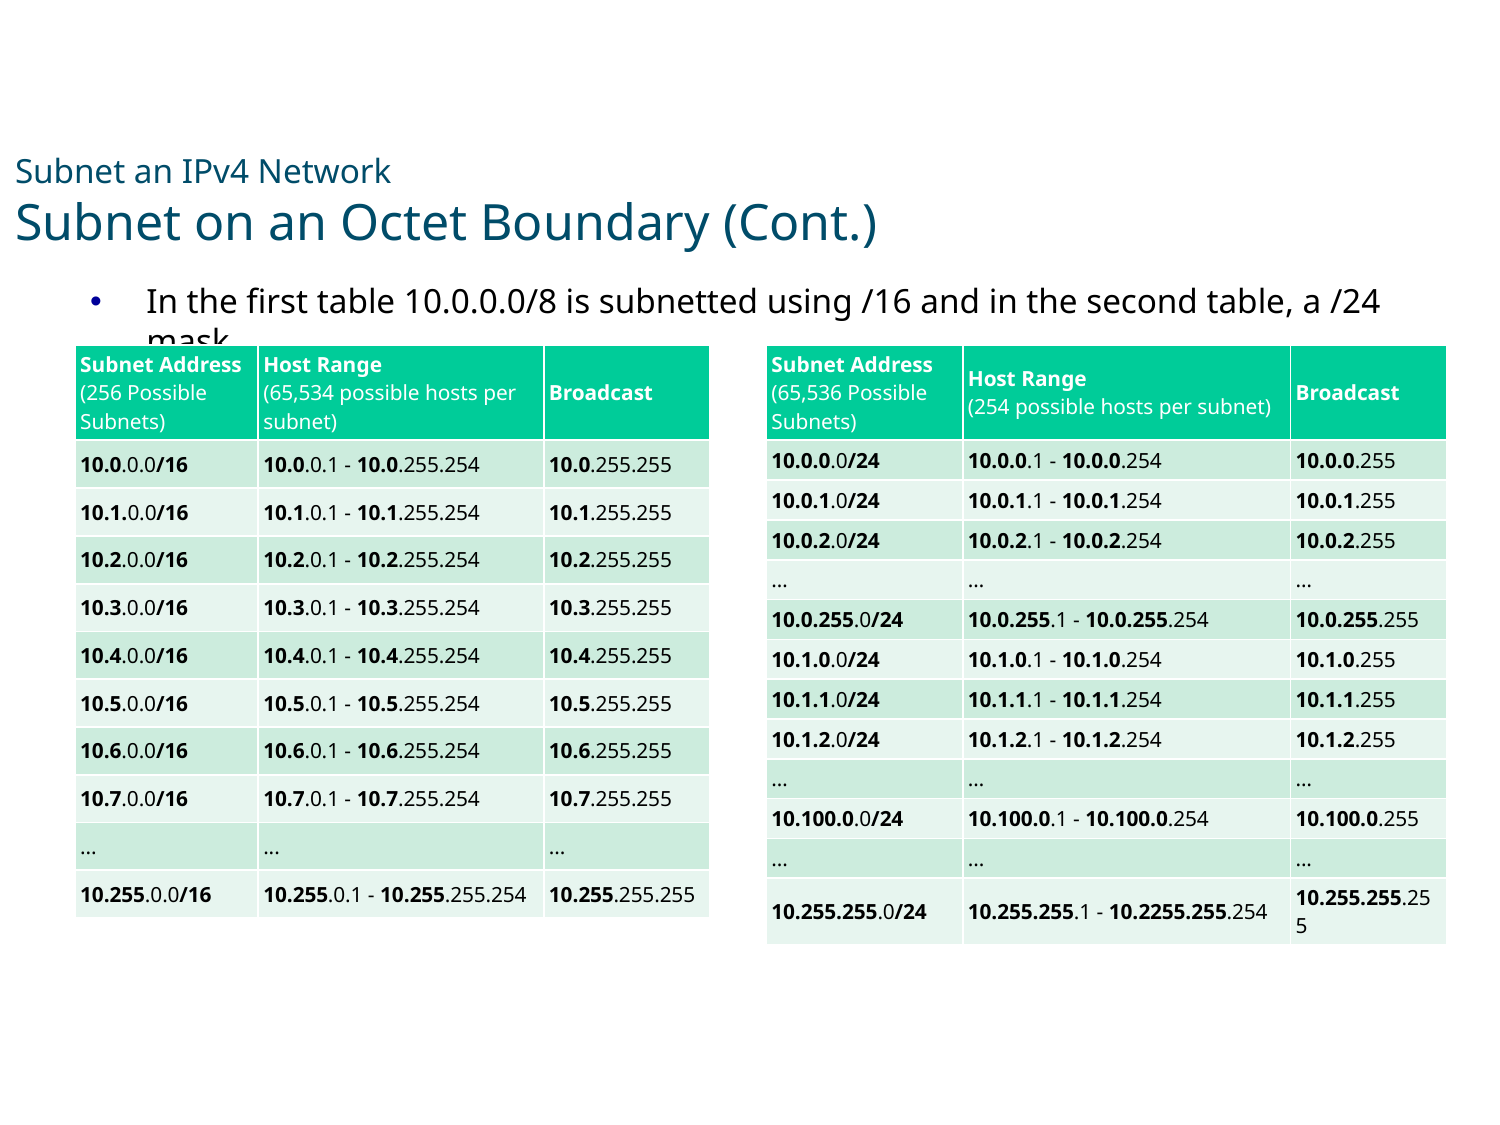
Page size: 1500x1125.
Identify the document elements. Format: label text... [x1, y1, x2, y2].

table_cell 10.4.0.0/16 [76, 632, 257, 678]
table_cell 10.5.0.0/16 [76, 680, 257, 726]
table_cell … [964, 561, 1290, 599]
table_cell ... [964, 839, 1290, 877]
table_cell 10.1.1.0/24 [767, 680, 962, 718]
table_cell 10.3.255.255 [545, 585, 709, 631]
table_cell … [767, 561, 962, 599]
table_cell 10.255.0.0/16 [76, 871, 257, 917]
table_cell 10.0.255.255 [545, 441, 709, 487]
table_cell 10.255.255.1 - 10.2255.255.254 [964, 879, 1290, 944]
table_cell 10.1.0.0/16 [76, 489, 257, 535]
table_cell 10.0.0.255 [1291, 441, 1446, 479]
table_cell 10.1.255.255 [545, 489, 709, 535]
table_cell … [1291, 561, 1446, 599]
table_cell 10.7.0.1 - 10.7.255.254 [259, 776, 543, 822]
table_cell 10.0.2.255 [1291, 521, 1446, 559]
table_cell 10.0.255.0/24 [767, 600, 962, 639]
table_cell 10.1.1.255 [1291, 680, 1446, 718]
table_cell 10.1.0.1 - 10.1.255.254 [259, 489, 543, 535]
title Subnet an IPv4 Network Subnet on an Octet Boundary (Cont.) [0, 140, 1369, 261]
table_cell 10.1.1.1 - 10.1.1.254 [964, 680, 1290, 718]
table_cell 10.3.0.1 - 10.3.255.254 [259, 585, 543, 631]
table_cell 10.7.255.255 [545, 776, 709, 822]
table_cell 10.5.255.255 [545, 680, 709, 726]
table_cell 10.4.255.255 [545, 632, 709, 678]
table_cell 10.0.1.0/24 [767, 481, 962, 519]
table_cell 10.4.0.1 - 10.4.255.254 [259, 632, 543, 678]
table_cell 10.3.0.0/16 [76, 585, 257, 631]
table_cell 10.2.255.255 [545, 537, 709, 583]
table_cell 10.1.0.0/24 [767, 640, 962, 678]
table_header Subnet Address (256 Possible Subnets) [76, 346, 257, 439]
table_cell 10.255.255.255 [545, 871, 709, 917]
table_cell 10.1.0.255 [1291, 640, 1446, 678]
table_cell 10.255.0.1 - 10.255.255.254 [259, 871, 543, 917]
table_header Host Range (65,534 possible hosts per subnet) [259, 346, 543, 439]
table_cell 10.0.0.1 - 10.0.0.254 [964, 441, 1290, 479]
table_header Subnet Address (65,536 Possible Subnets) [767, 346, 962, 439]
table_cell … [964, 760, 1290, 798]
table_cell ... [545, 823, 709, 869]
list In the first table 10.0.0.0/8 is subnetted using /16 and in the second table, a /24 mask. [75, 273, 1434, 333]
table_cell 10.100.0.1 - 10.100.0.254 [964, 799, 1290, 838]
table_cell 10.0.1.255 [1291, 481, 1446, 519]
table_cell 10.2.0.0/16 [76, 537, 257, 583]
table_cell 10.0.2.0/24 [767, 521, 962, 559]
table_cell 10.6.0.0/16 [76, 728, 257, 774]
table_cell 10.1.2.1 - 10.1.2.254 [964, 720, 1290, 758]
table_cell 10.6.0.1 - 10.6.255.254 [259, 728, 543, 774]
table_cell 10.2.0.1 - 10.2.255.254 [259, 537, 543, 583]
table_cell 10.100.0.255 [1291, 799, 1446, 838]
table_cell 10.1.2.255 [1291, 720, 1446, 758]
table_cell 10.1.2.0/24 [767, 720, 962, 758]
table_cell ... [1291, 839, 1446, 877]
table_header Broadcast [545, 346, 709, 439]
table_cell 10.255.255.255 [1291, 879, 1446, 944]
table_header Host Range (254 possible hosts per subnet) [964, 346, 1290, 439]
table_cell 10.7.0.0/16 [76, 776, 257, 822]
table_cell 10.0.1.1 - 10.0.1.254 [964, 481, 1290, 519]
table_cell … [767, 760, 962, 798]
table_cell 10.255.255.0/24 [767, 879, 962, 944]
table_cell 10.0.255.1 - 10.0.255.254 [964, 600, 1290, 639]
table_cell ... [767, 839, 962, 877]
table_cell 10.0.255.255 [1291, 600, 1446, 639]
table_cell 10.1.0.1 - 10.1.0.254 [964, 640, 1290, 678]
table_header Broadcast [1291, 346, 1446, 439]
table_cell 10.0.0.0/24 [767, 441, 962, 479]
table_cell 10.6.255.255 [545, 728, 709, 774]
table_cell 10.5.0.1 - 10.5.255.254 [259, 680, 543, 726]
table_cell 10.0.2.1 - 10.0.2.254 [964, 521, 1290, 559]
table_cell ... [259, 823, 543, 869]
table_cell ... [76, 823, 257, 869]
table_cell 10.0.0.0/16 [76, 441, 257, 487]
table_cell 10.100.0.0/24 [767, 799, 962, 838]
table_cell … [1291, 760, 1446, 798]
table_cell 10.0.0.1 - 10.0.255.254 [259, 441, 543, 487]
